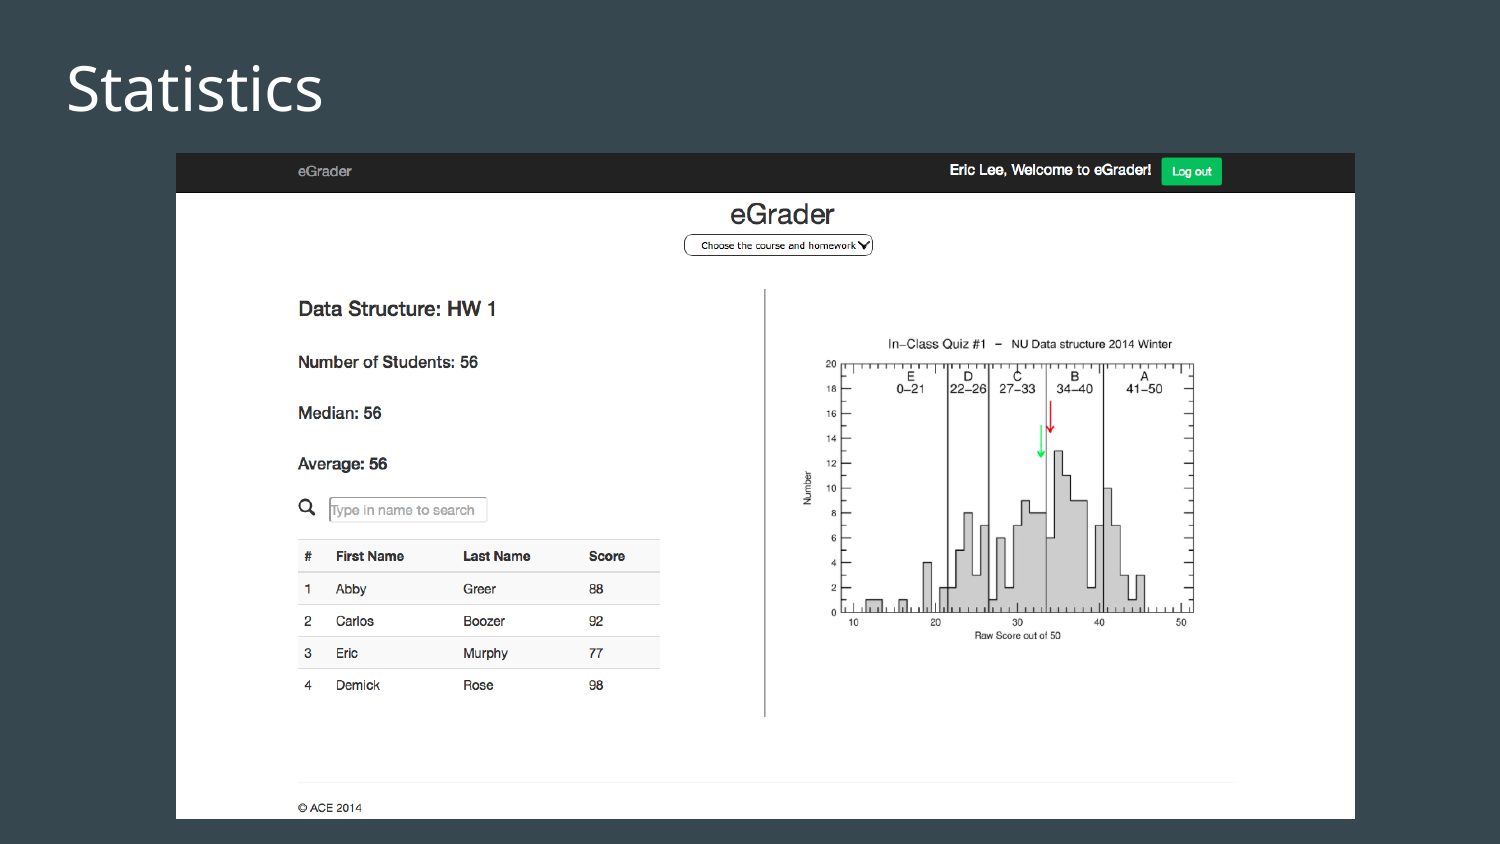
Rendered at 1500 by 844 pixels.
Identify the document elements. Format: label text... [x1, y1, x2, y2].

picture [176, 152, 1355, 819]
title Statistics [51, 34, 1449, 129]
